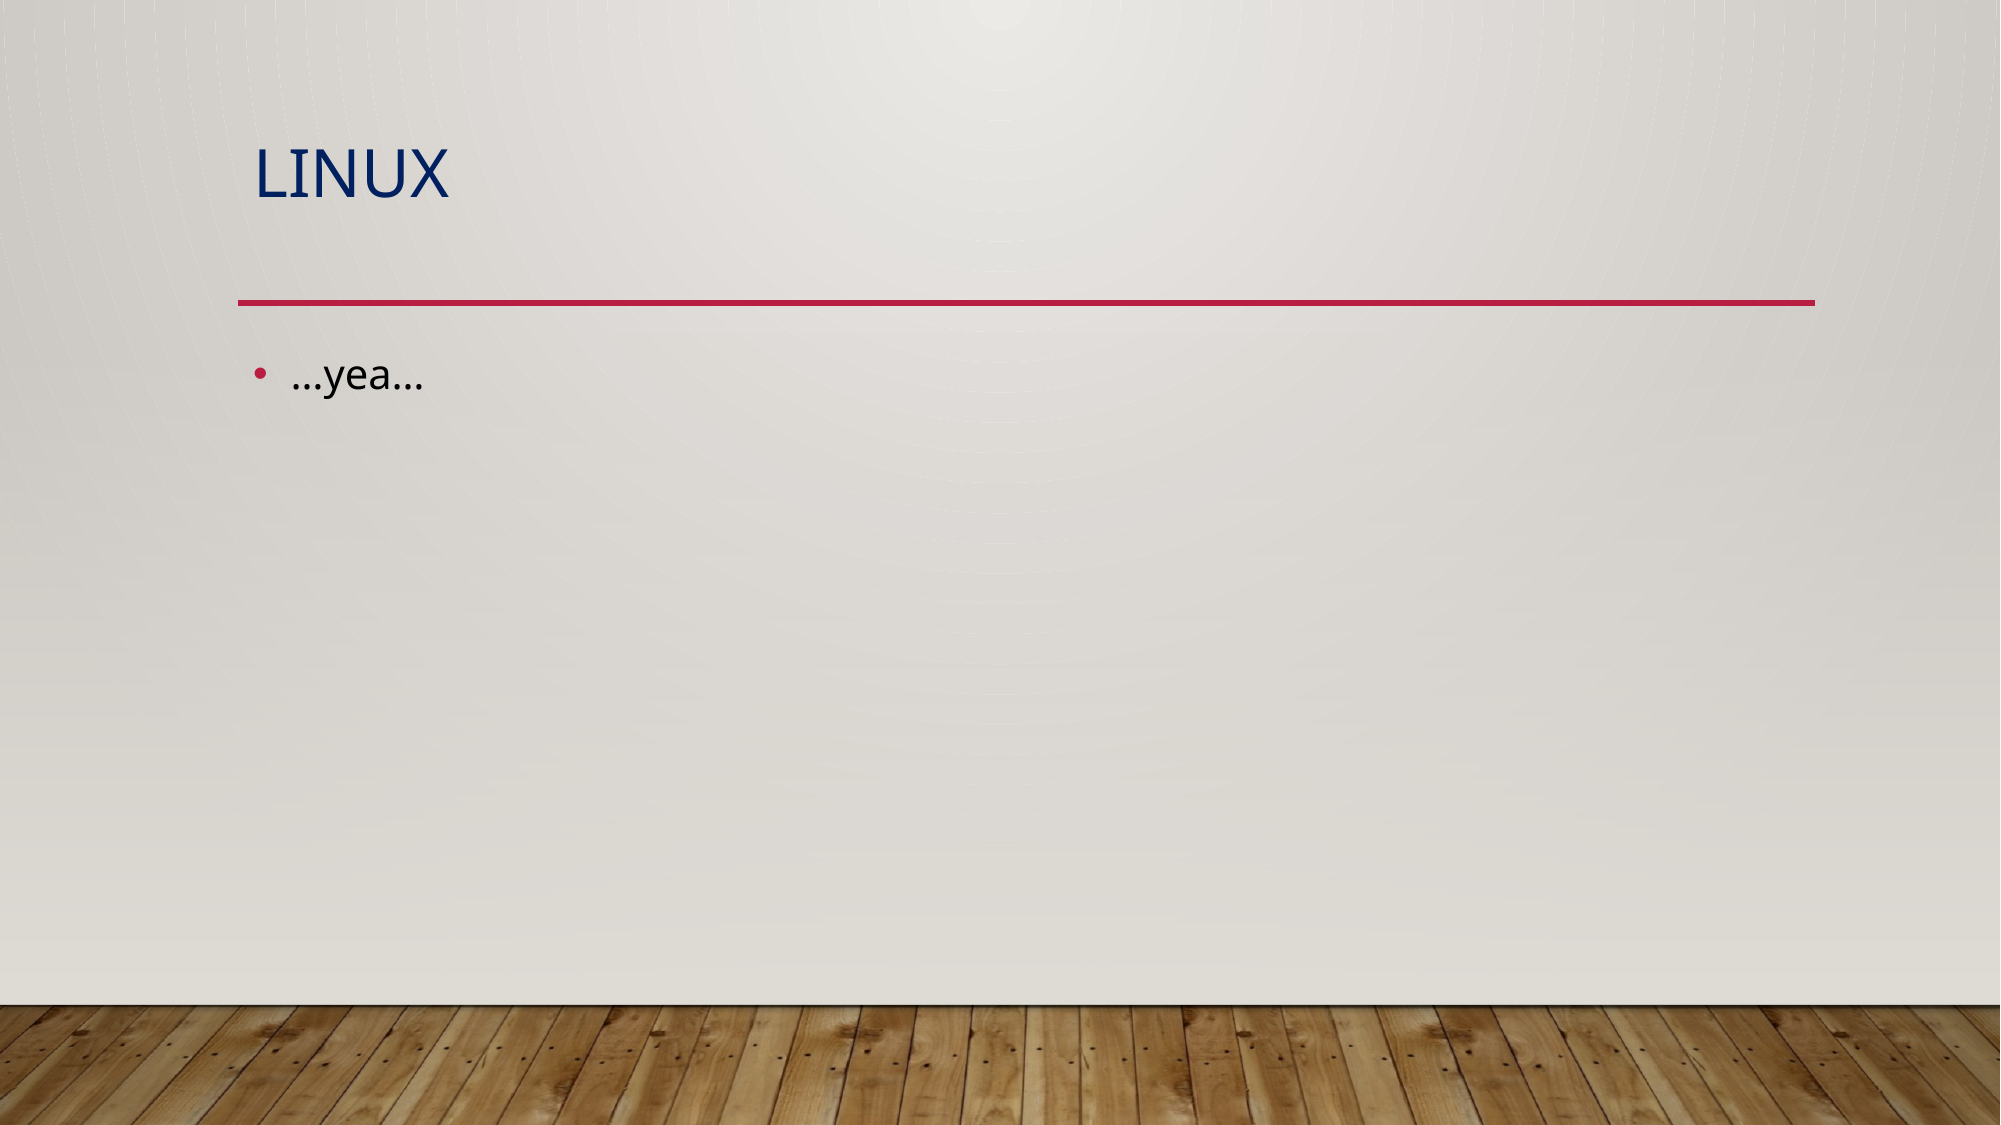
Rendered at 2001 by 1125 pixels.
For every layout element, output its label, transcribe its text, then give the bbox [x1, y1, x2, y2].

list …yea… [238, 330, 1814, 897]
picture [0, 1005, 2000, 1125]
title Linux [238, 131, 1814, 305]
